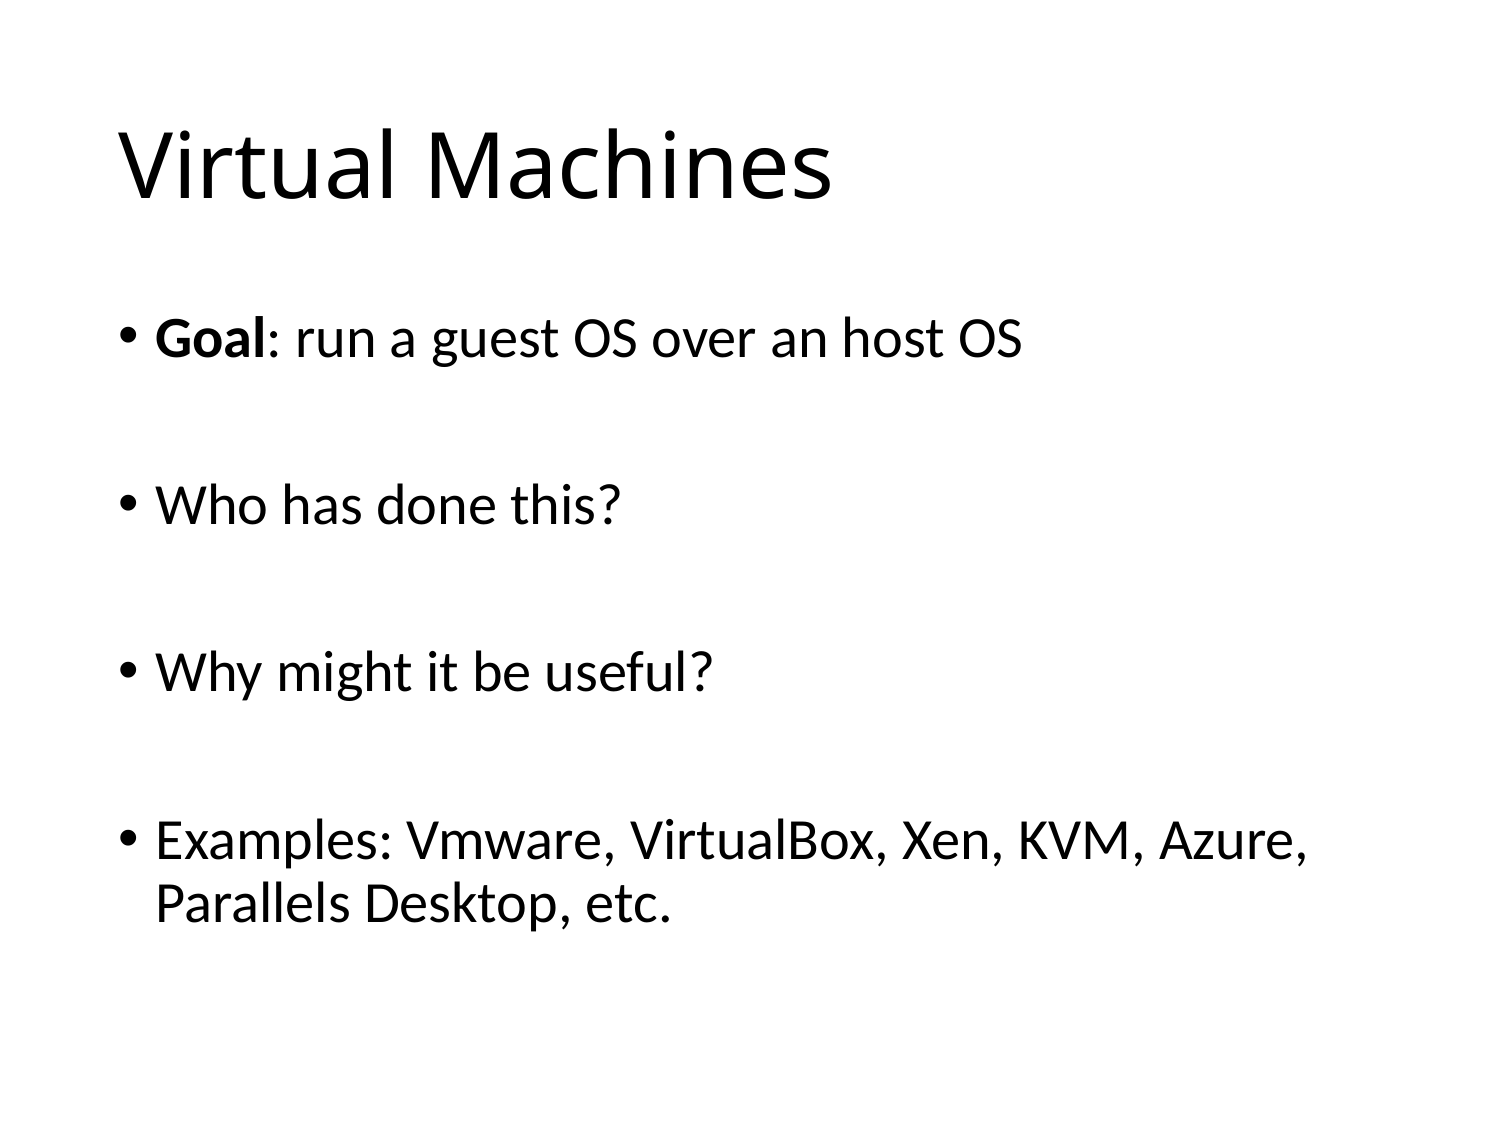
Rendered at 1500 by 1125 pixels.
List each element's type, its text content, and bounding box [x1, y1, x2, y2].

list Goal: run a guest OS over an host OS Who has done this? Why might it be useful? Examples: Vmware, VirtualBox, Xen, KVM, Azure, Parallels Desktop, etc. [103, 299, 1397, 1014]
title Virtual Machines [103, 59, 1397, 278]
